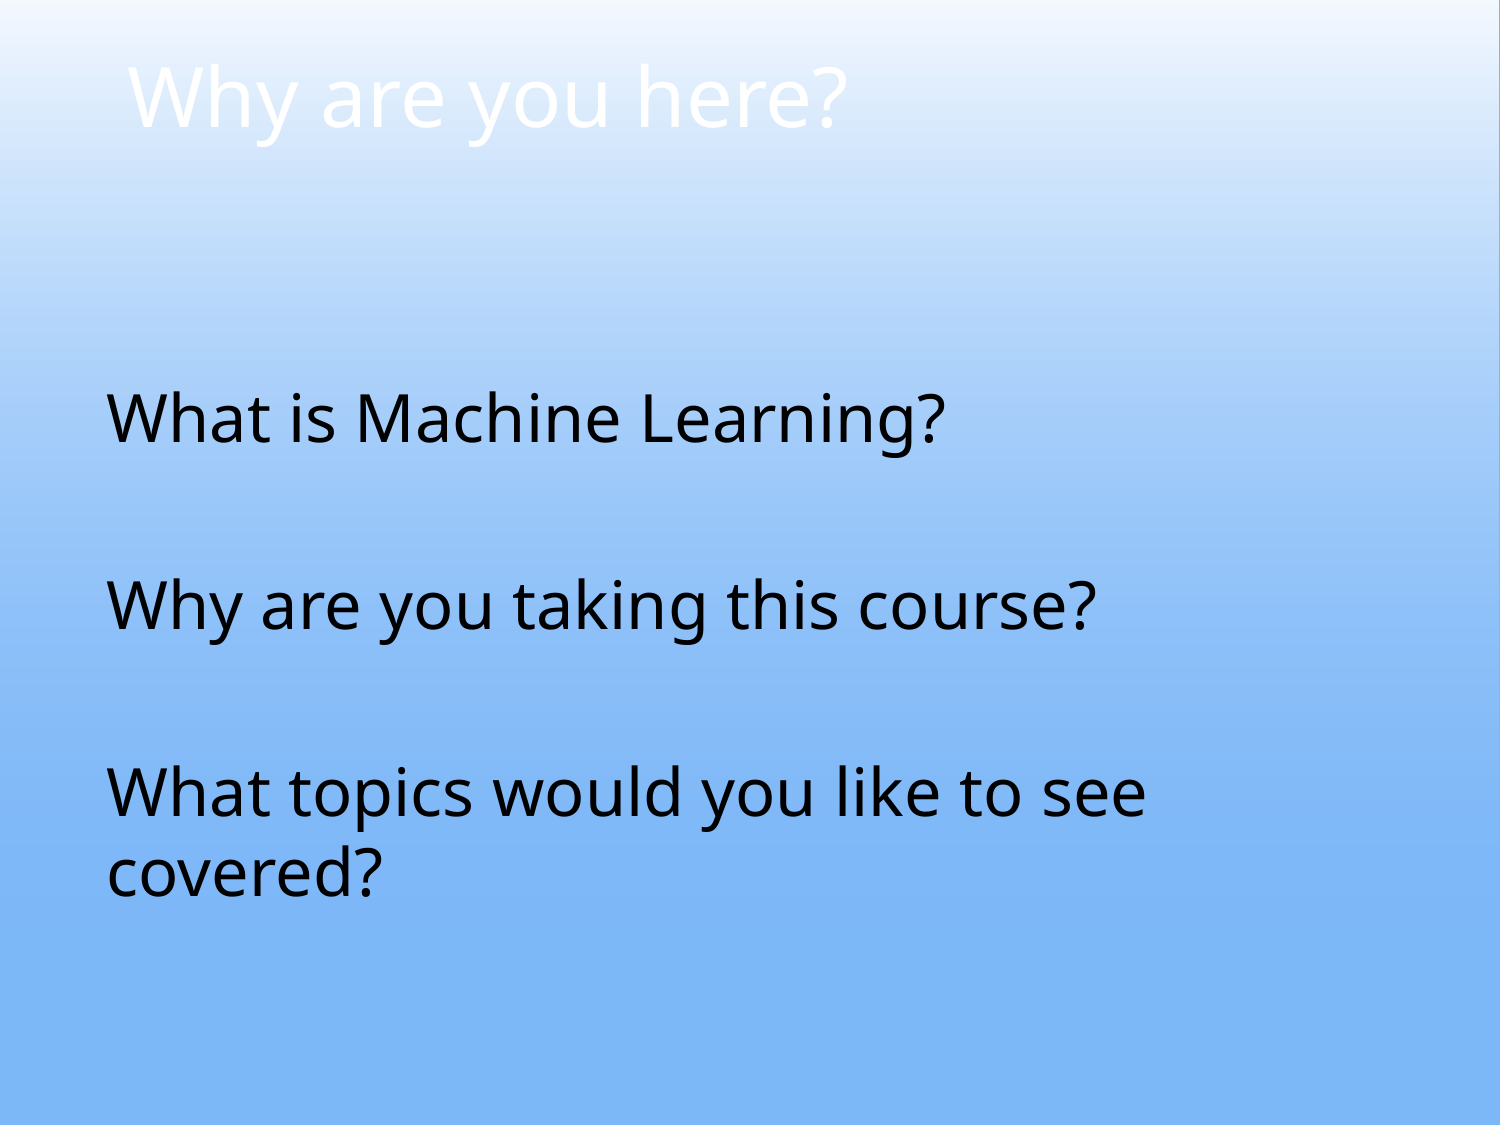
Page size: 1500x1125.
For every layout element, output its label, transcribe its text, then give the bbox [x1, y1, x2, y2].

title Why are you here? [112, 0, 1388, 188]
list What is Machine Learning? Why are you taking this course? What topics would you like to see covered? [91, 275, 1367, 1051]
